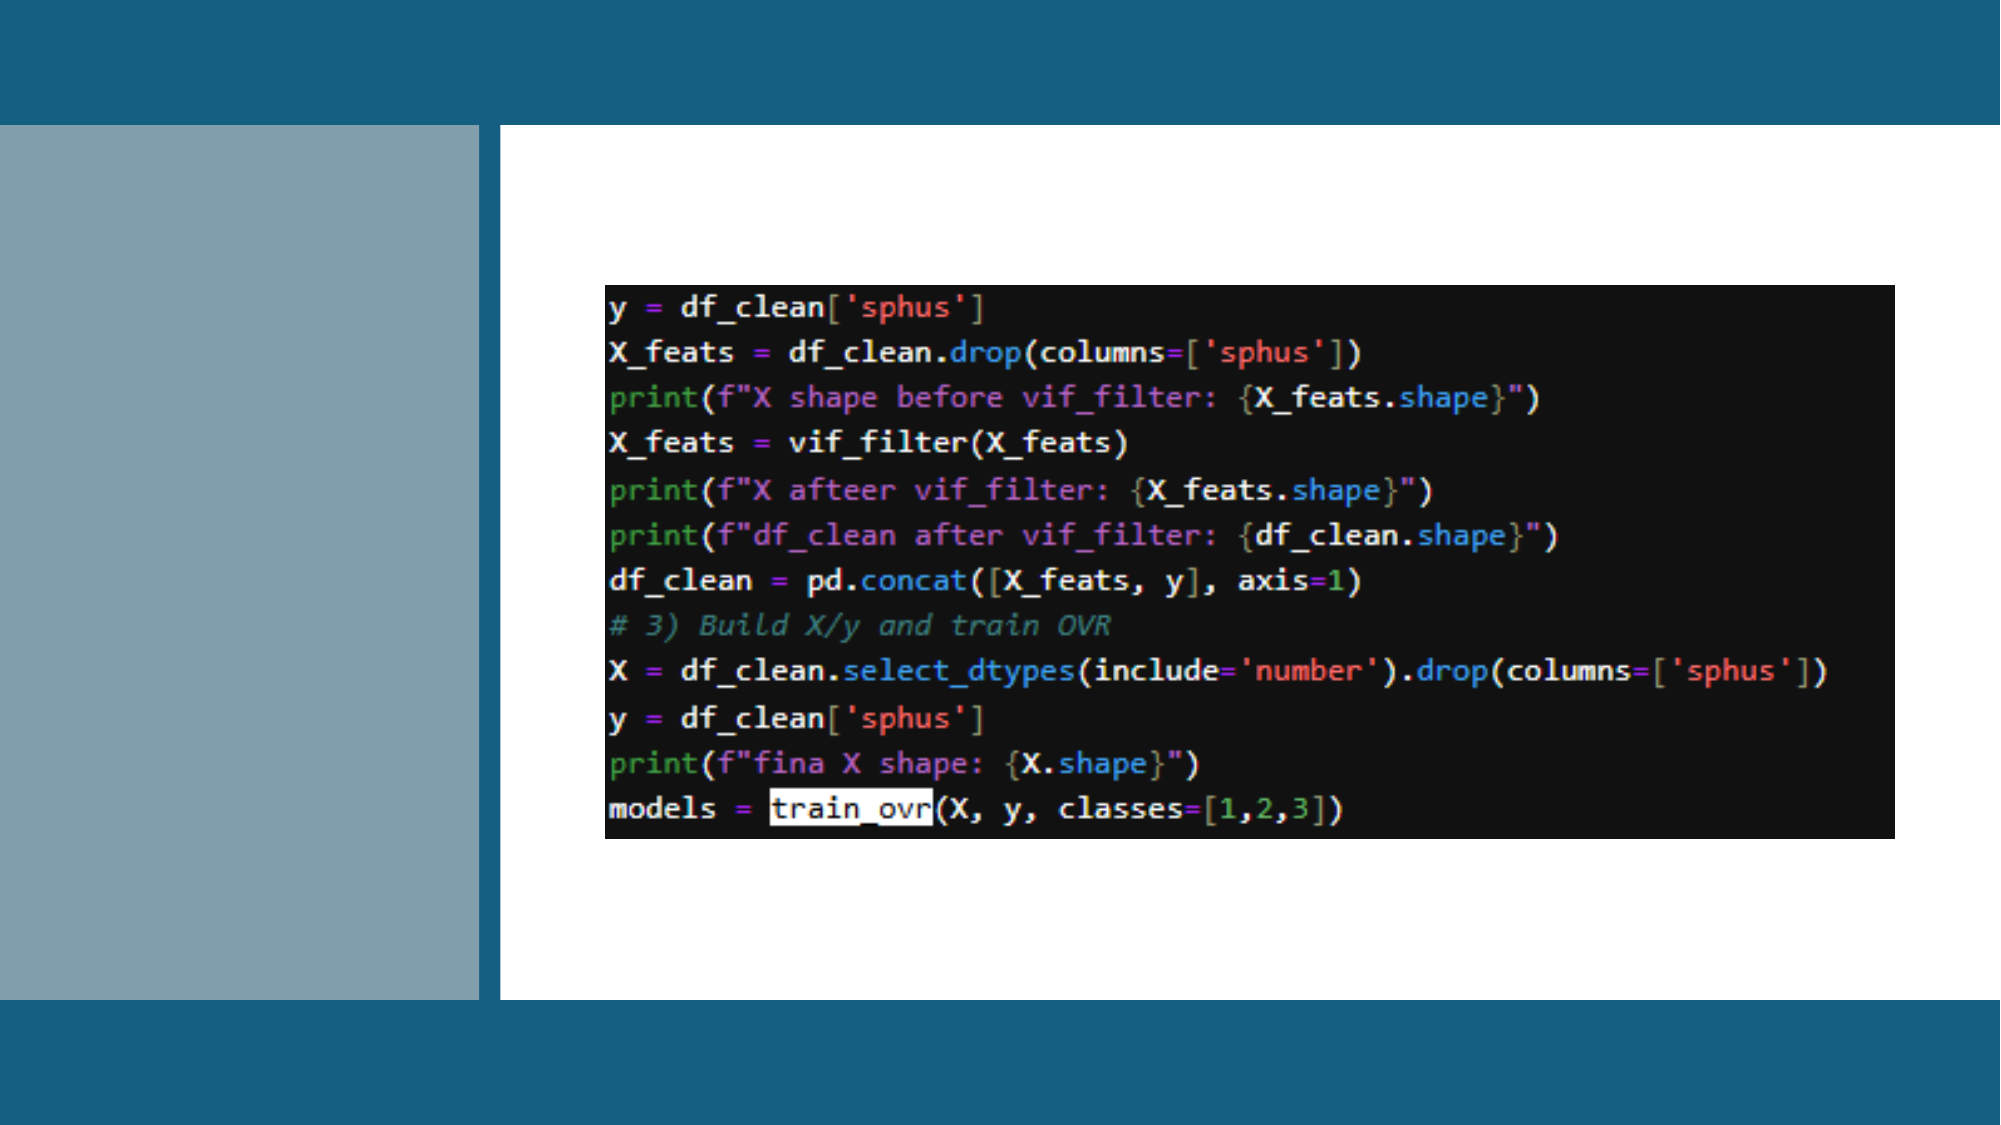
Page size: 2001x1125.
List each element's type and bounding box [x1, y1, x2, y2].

text_box [499, 124, 2000, 1001]
text_box [0, 124, 480, 1001]
picture [605, 284, 1895, 840]
